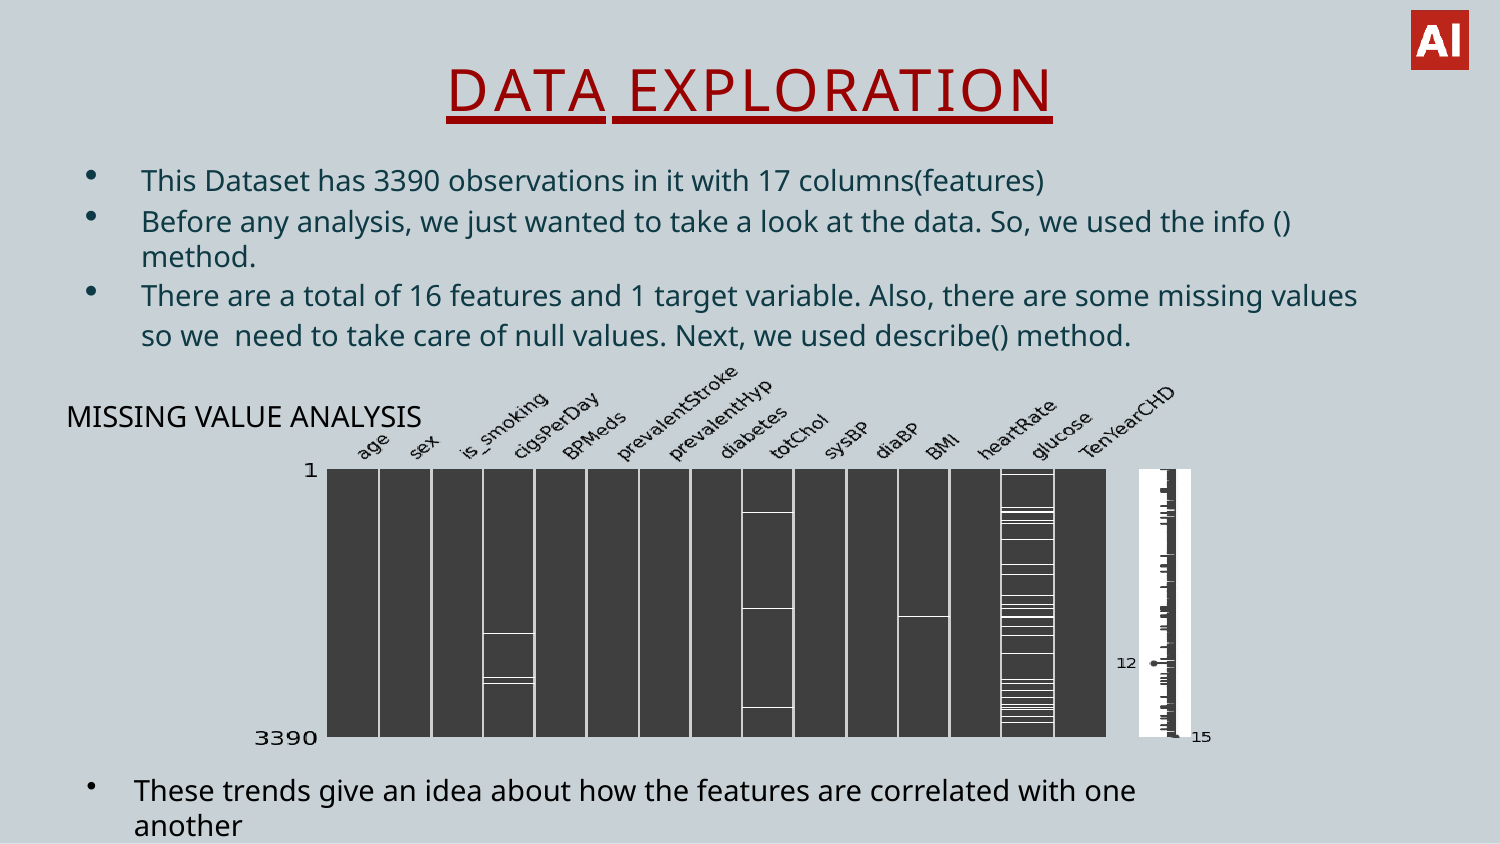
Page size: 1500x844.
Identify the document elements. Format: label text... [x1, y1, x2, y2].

text_box This Dataset has 3390 observations in it with 17 columns(features) Before any analysis, we just wanted to take a look at the data. So, we used the info () method. There are a total of 16 features and 1 target variable. Also, there are some missing values so we need to take care of null values. Next, we used describe() method. MISSING VALUE ANALYSIS [64, 160, 1382, 433]
text_box These trends give an idea about how the features are correlated with one another [84, 769, 1185, 842]
title DATA EXPLORATION [444, 50, 1056, 160]
picture [1411, 10, 1469, 70]
picture [244, 355, 1222, 755]
